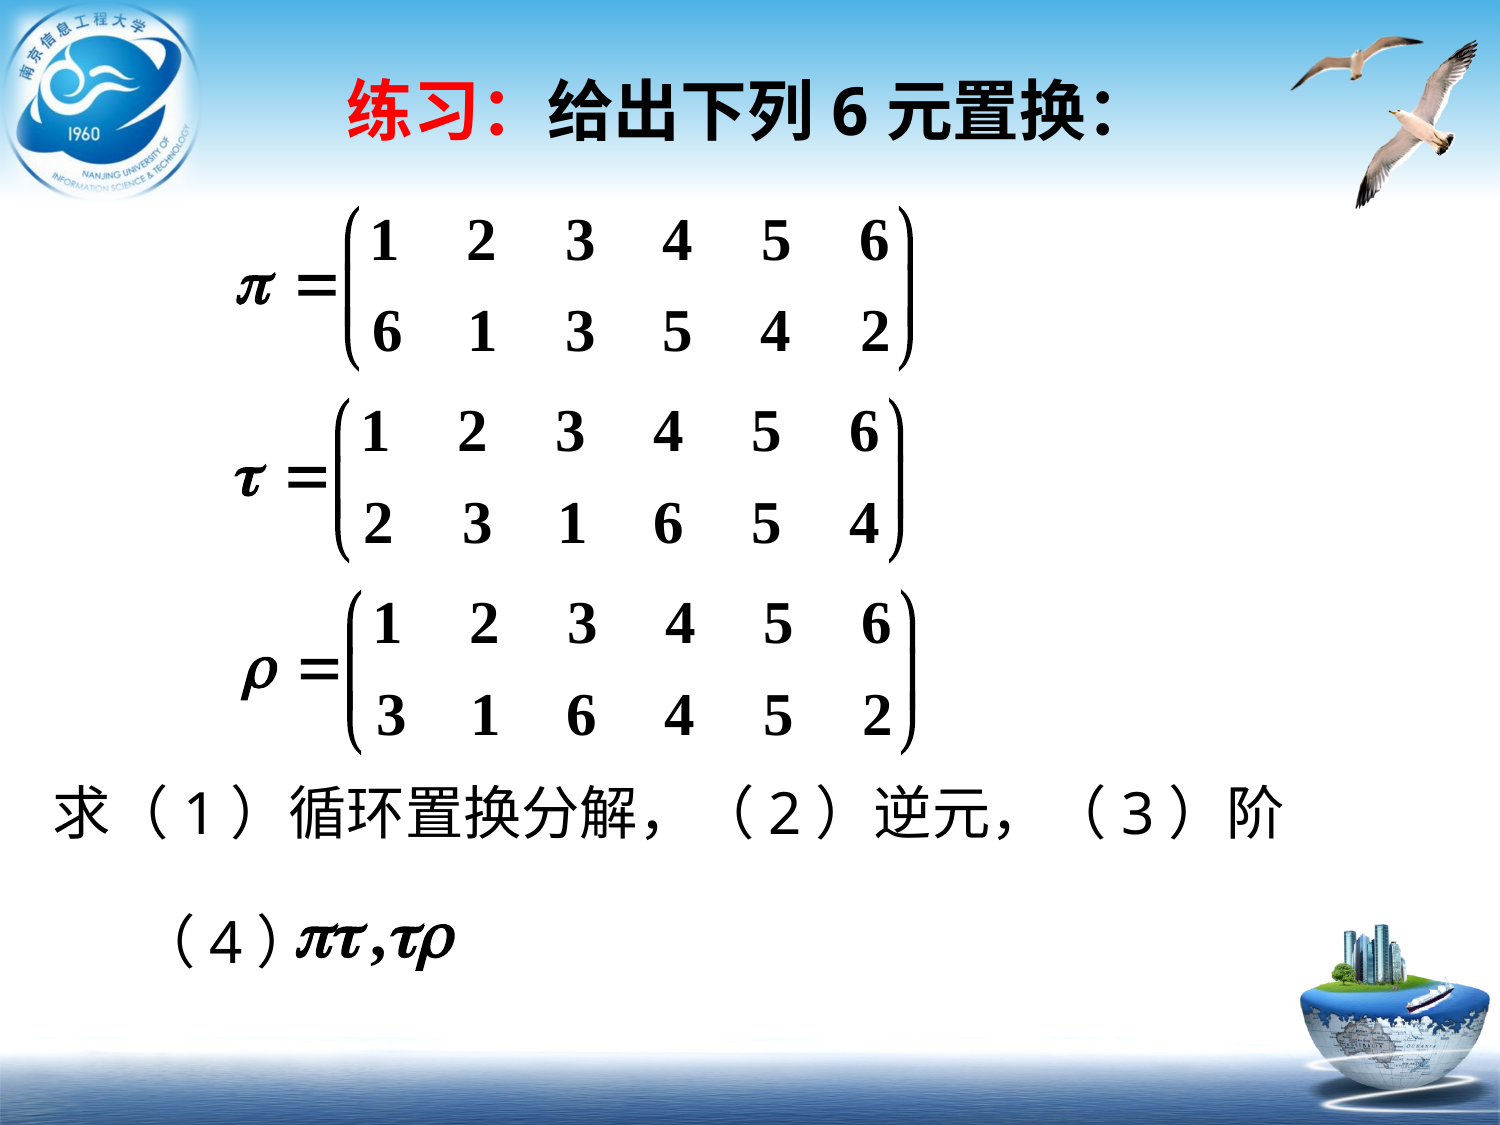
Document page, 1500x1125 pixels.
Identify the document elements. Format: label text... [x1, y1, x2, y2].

picture [0, 920, 1500, 1125]
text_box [229, 196, 1004, 764]
text_box （4） [122, 897, 330, 984]
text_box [288, 912, 470, 985]
text_box 求（1）循环置换分解，（2）逆元，（3）阶 [37, 768, 1300, 854]
picture [26, 24, 178, 174]
picture [1289, 35, 1500, 213]
title 练习：给出下列6元置换： [74, 37, 1426, 181]
